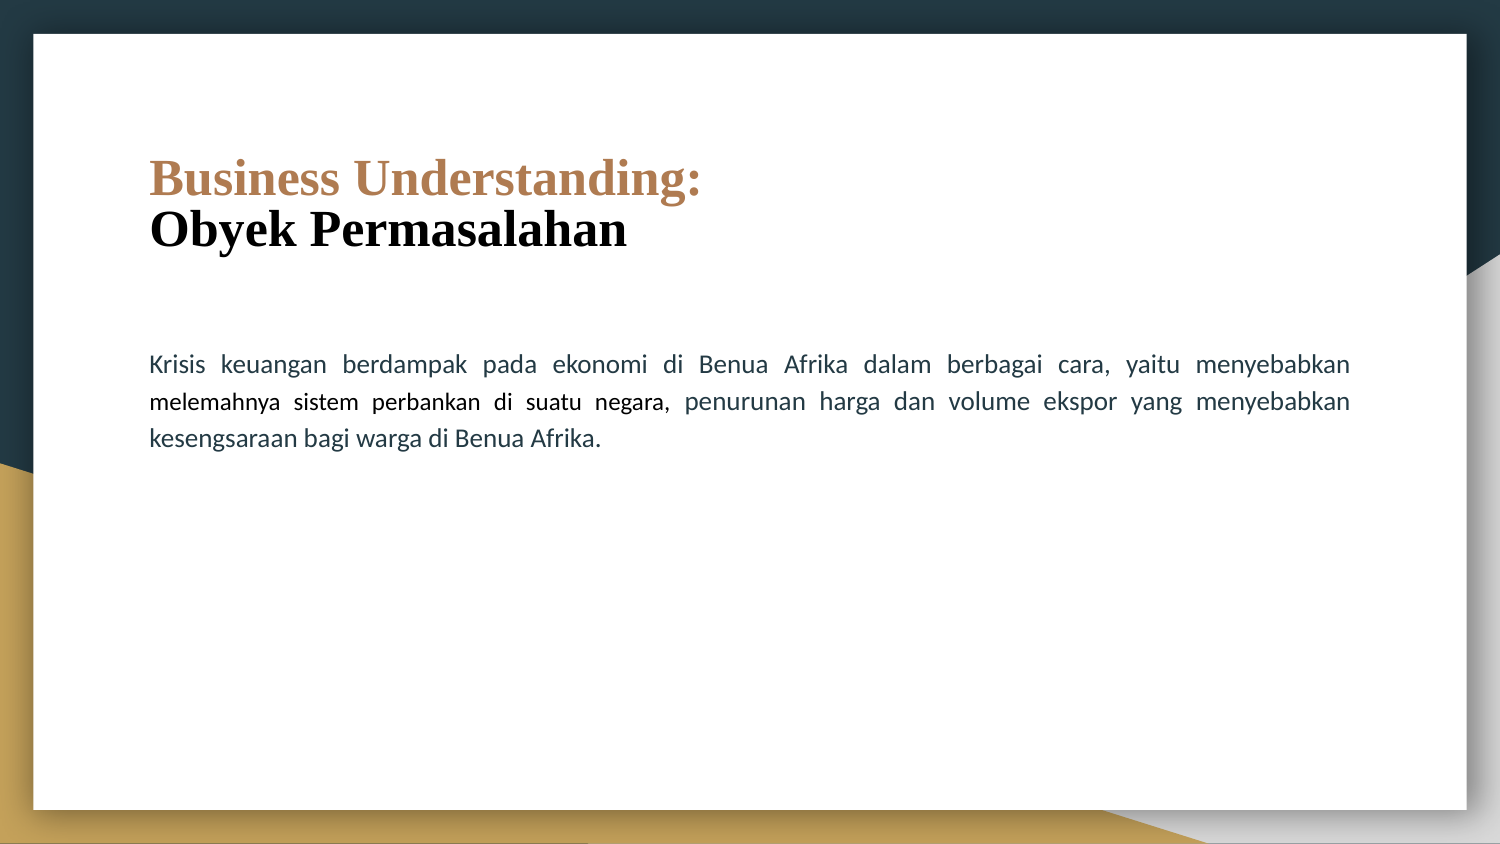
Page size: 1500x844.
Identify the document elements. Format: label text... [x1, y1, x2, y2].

list Krisis keuangan berdampak pada ekonomi di Benua Afrika dalam berbagai cara, yaitu menyebabkan melemahnya sistem perbankan di suatu negara, penurunan harga dan volume ekspor yang menyebabkan kesengsaraan bagi warga di Benua Afrika. [134, 326, 1366, 729]
title Business Understanding: Obyek Permasalahan [134, 138, 1366, 296]
